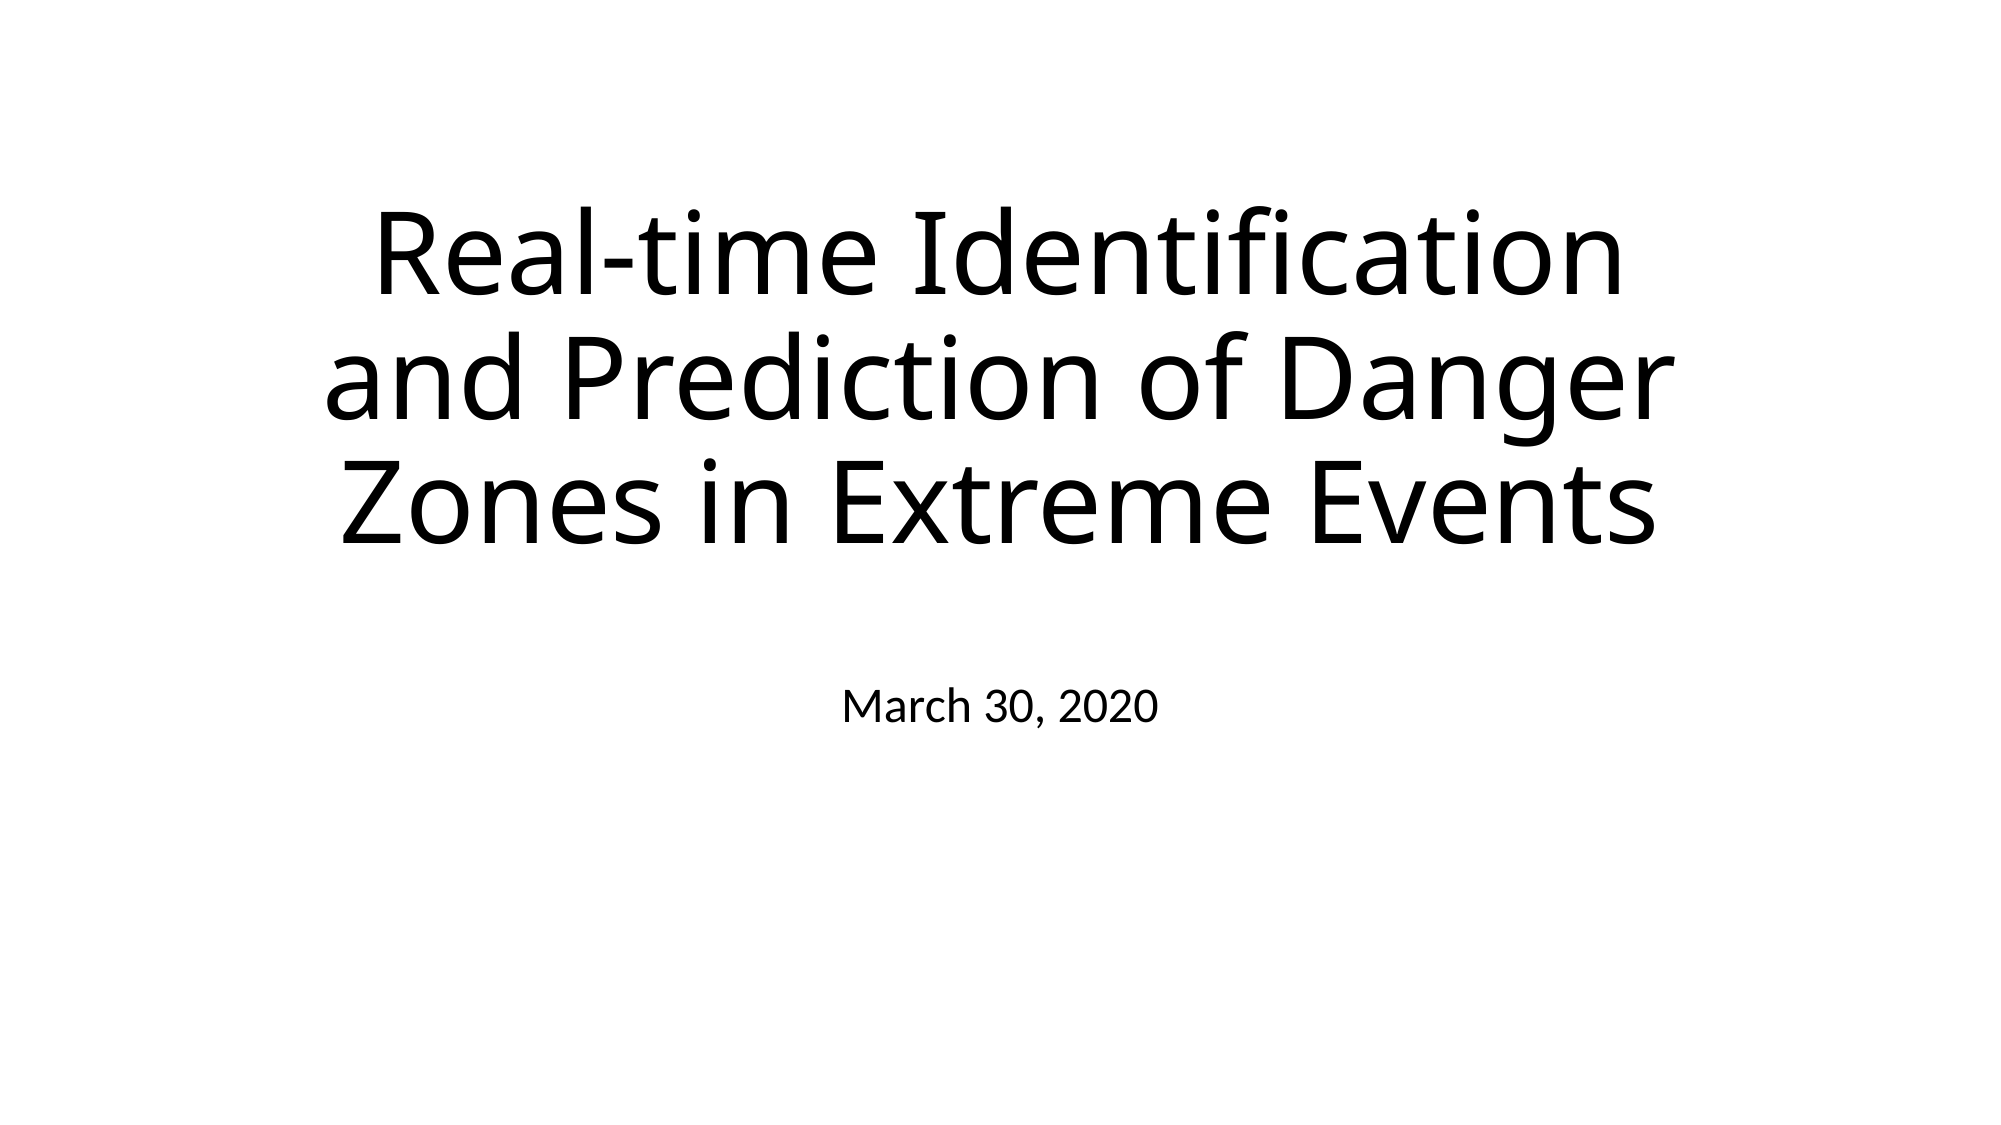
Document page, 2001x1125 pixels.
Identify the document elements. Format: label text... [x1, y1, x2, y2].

title Real-time Identification and Prediction of Danger Zones in Extreme Events [249, 184, 1750, 576]
subtitle March 30, 2020 [249, 590, 1750, 863]
